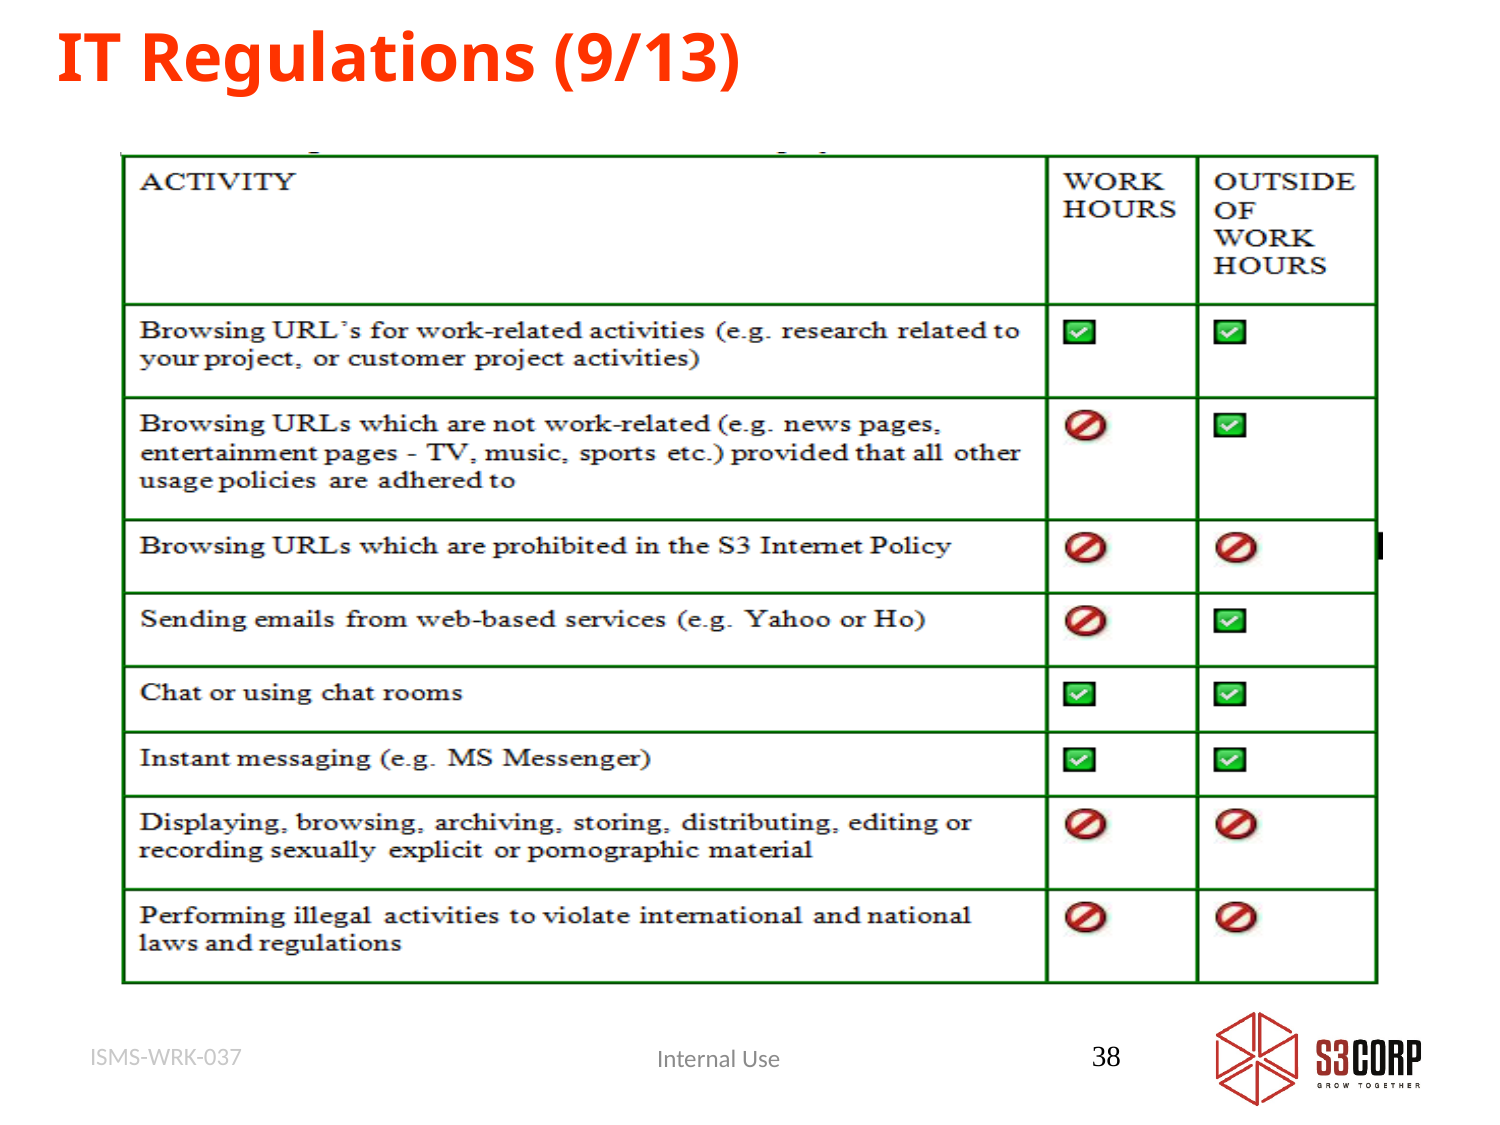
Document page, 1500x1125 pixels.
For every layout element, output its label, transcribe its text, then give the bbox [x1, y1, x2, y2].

picture [1212, 1011, 1425, 1107]
slide_number ISMS-WRK-037 [75, 1025, 425, 1086]
picture [119, 152, 1383, 987]
footer 38 [1012, 1025, 1201, 1086]
text_box IT Regulations (9/13) [42, 7, 1465, 124]
